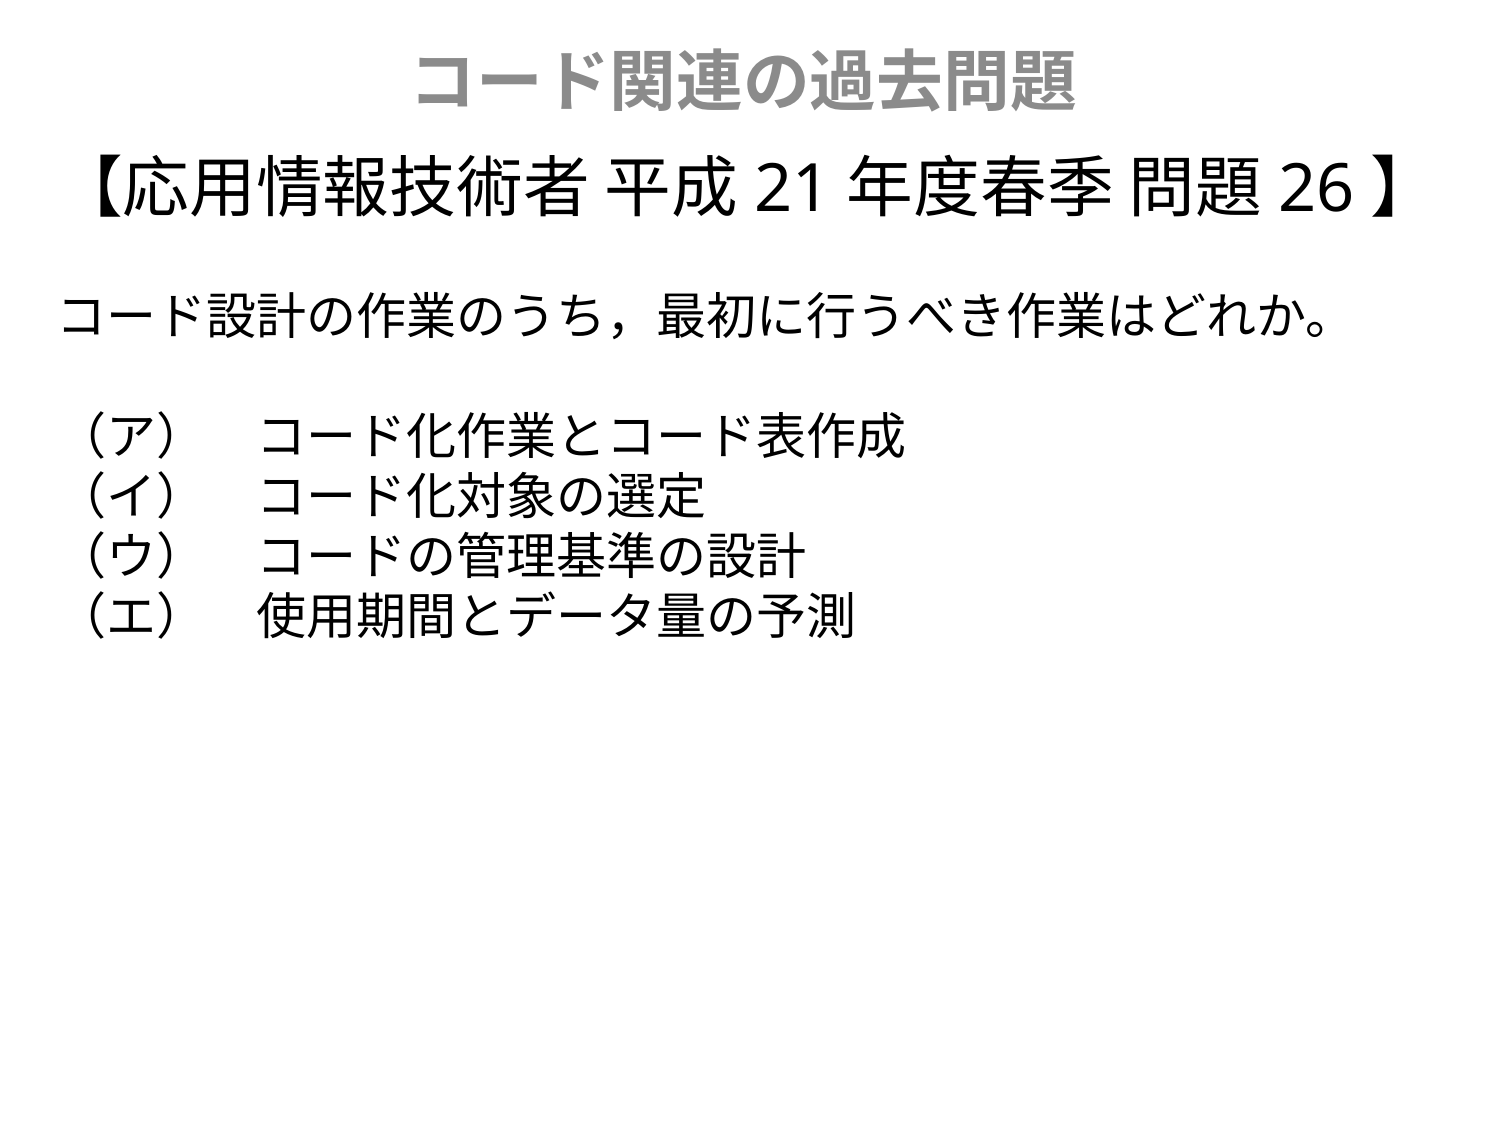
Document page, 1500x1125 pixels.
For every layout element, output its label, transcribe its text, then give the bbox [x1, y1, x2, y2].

text_box 【応用情報技術者 平成21年度春季 問題26】 コード設計の作業のうち，最初に行うべき作業はどれか。 （ア） コード化作業とコード表作成 （イ） コード化対象の選定 （ウ） コードの管理基準の設計 （エ） 使用期間とデータ量の予測 [41, 137, 1483, 652]
subtitle コード関連の過去問題 [218, 30, 1269, 137]
